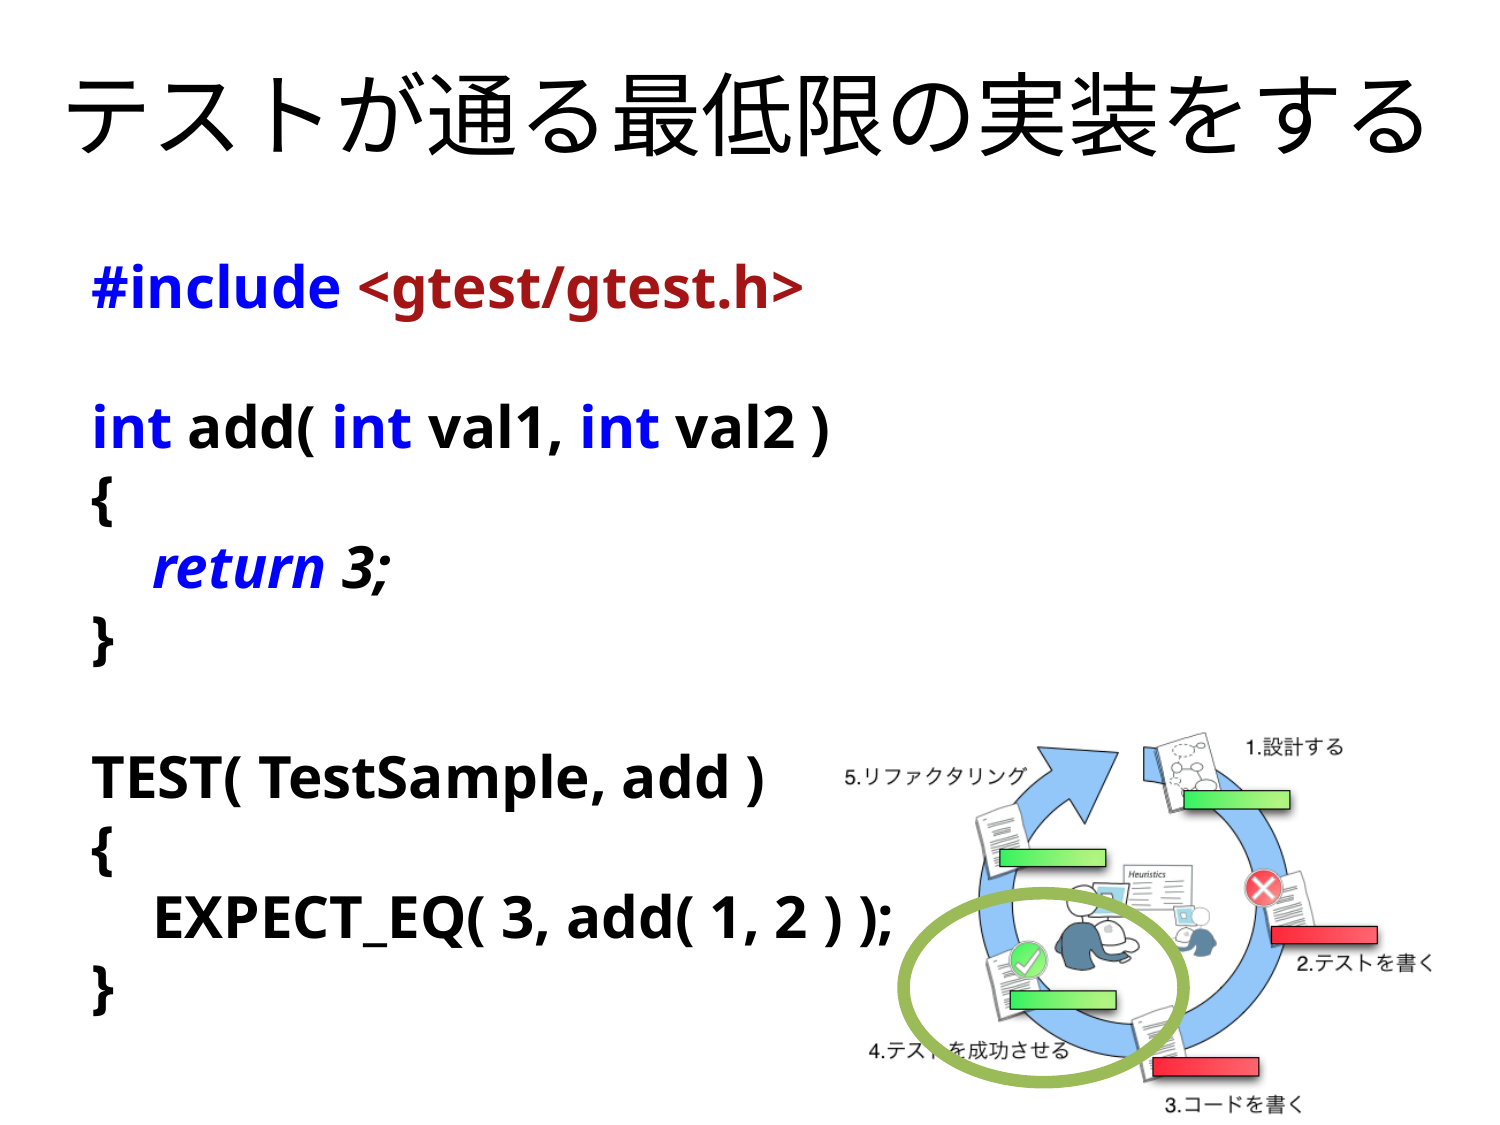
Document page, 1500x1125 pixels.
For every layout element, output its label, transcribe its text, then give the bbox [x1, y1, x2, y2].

picture [843, 727, 1439, 1125]
title テストが通る最低限の実装をする [0, 19, 1499, 207]
text_box #include <gtest/gtest.h> int add( int val1, int val2 ) { return 3; } TEST( TestSample, add ) { EXPECT_EQ( 3, add( 1, 2 ) ); } [76, 242, 1341, 1097]
